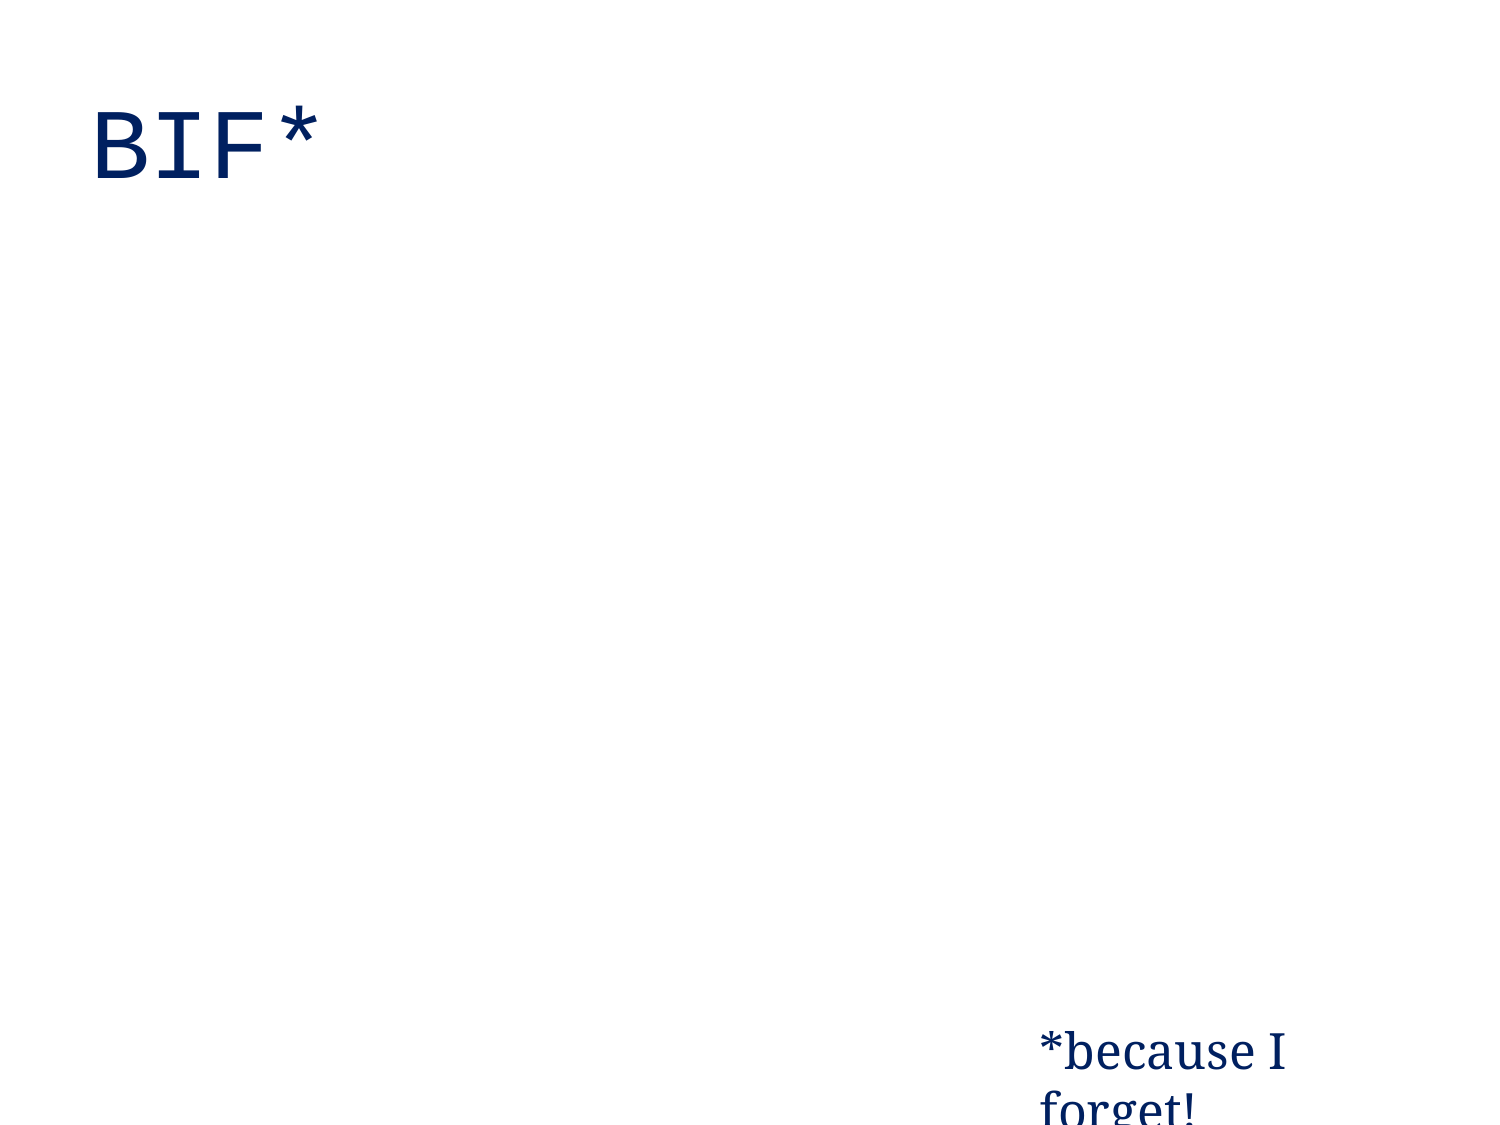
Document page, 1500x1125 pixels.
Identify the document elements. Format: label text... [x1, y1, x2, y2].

text_box *because I forget! [1025, 1011, 1425, 1125]
title BIF* [75, 45, 1425, 233]
